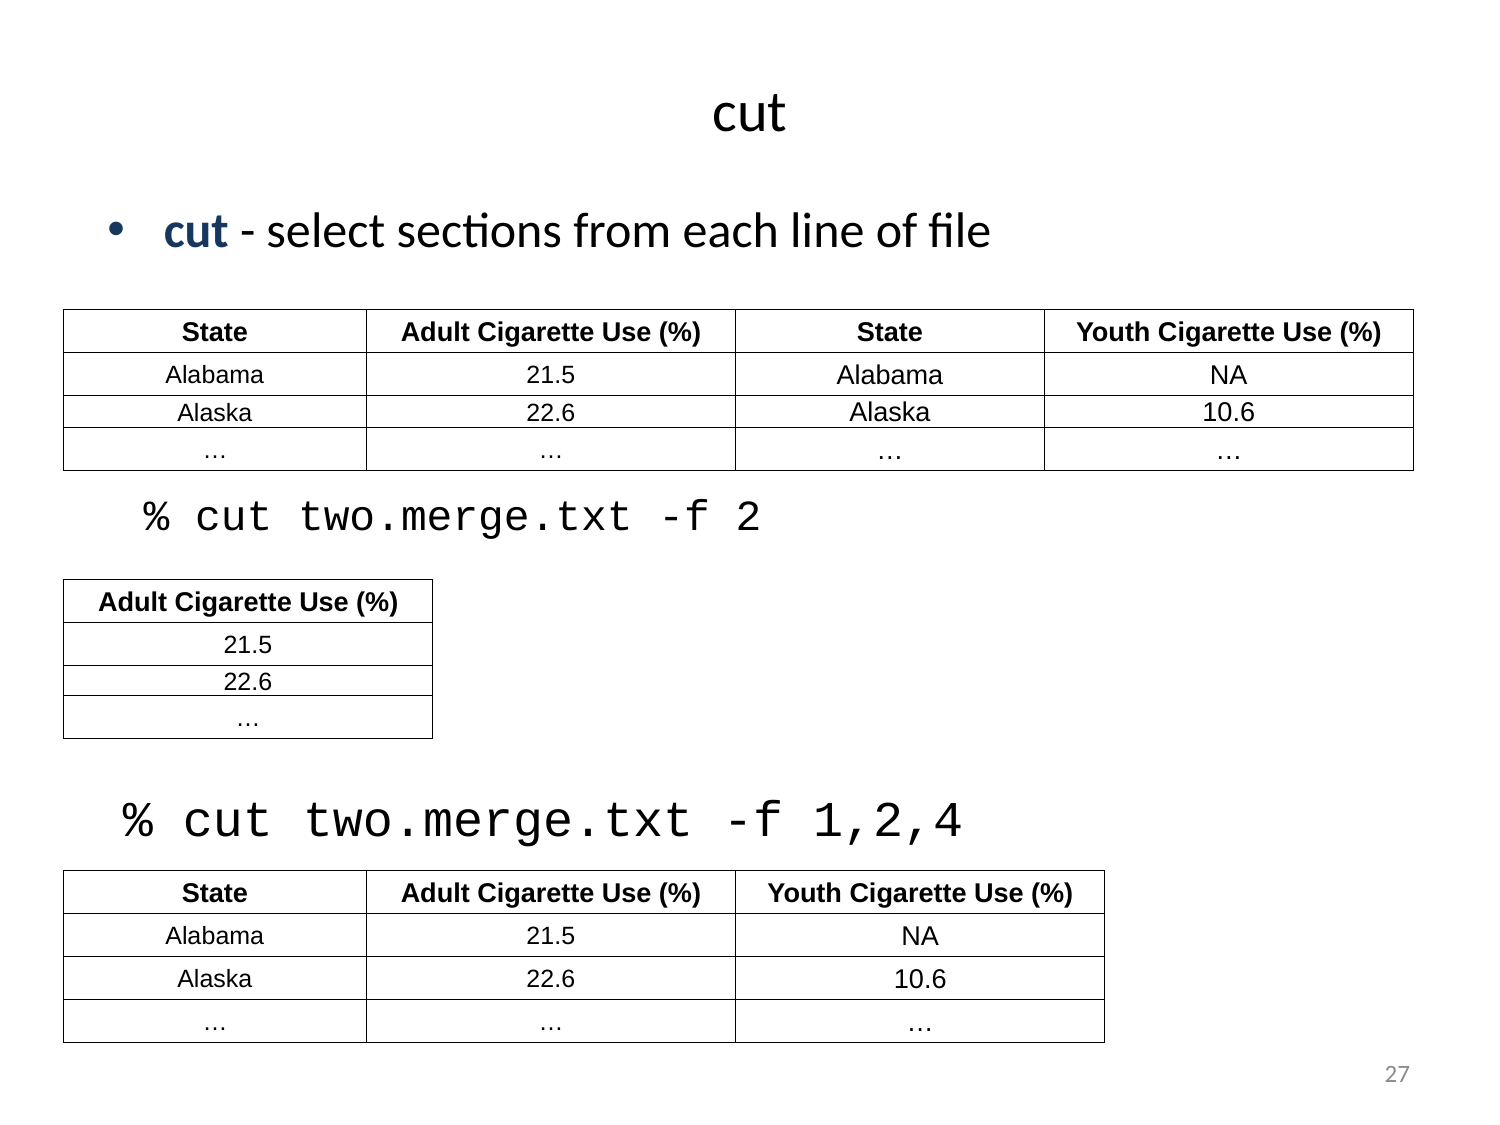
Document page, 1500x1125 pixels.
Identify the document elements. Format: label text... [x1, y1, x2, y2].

table_cell … [367, 428, 735, 470]
table_cell … [1045, 428, 1413, 470]
table_cell 21.5 [367, 914, 735, 956]
table_cell … [736, 1000, 1104, 1042]
table_cell … [64, 428, 366, 470]
table_cell Alabama [736, 353, 1044, 395]
table_cell … [64, 1000, 366, 1042]
table_cell … [64, 696, 432, 738]
table_cell Alabama [64, 353, 366, 395]
table_cell … [736, 428, 1044, 470]
table_header State [64, 871, 366, 913]
table_cell 21.5 [367, 353, 735, 395]
text_box % cut two.merge.txt -f 1,2,4 [107, 786, 1075, 870]
table_cell 21.5 [64, 623, 432, 665]
table_cell 22.6 [367, 957, 735, 999]
table_cell 22.6 [367, 396, 735, 427]
table_cell Alaska [64, 396, 366, 427]
table_cell NA [1045, 353, 1413, 395]
table_cell … [367, 1000, 735, 1042]
list cut - select sections from each line of file [92, 190, 1414, 287]
title cut [75, 45, 1425, 172]
table_cell 10.6 [1045, 396, 1413, 427]
text_box % cut two.merge.txt -f 2 [128, 487, 874, 587]
table_header Youth Cigarette Use (%) [1045, 310, 1413, 352]
table_cell Alaska [64, 957, 366, 999]
table_cell Alabama [64, 914, 366, 956]
table_header State [736, 310, 1044, 352]
slide_number 27 [1074, 1042, 1425, 1103]
table_header State [64, 310, 366, 352]
table_cell 10.6 [736, 957, 1104, 999]
table_header Adult Cigarette Use (%) [367, 310, 735, 352]
table_cell NA [736, 914, 1104, 956]
table_header Youth Cigarette Use (%) [736, 871, 1104, 913]
table_header Adult Cigarette Use (%) [367, 871, 735, 913]
table_header Adult Cigarette Use (%) [64, 580, 432, 622]
table_cell 22.6 [64, 666, 432, 695]
table_cell Alaska [736, 396, 1044, 427]
